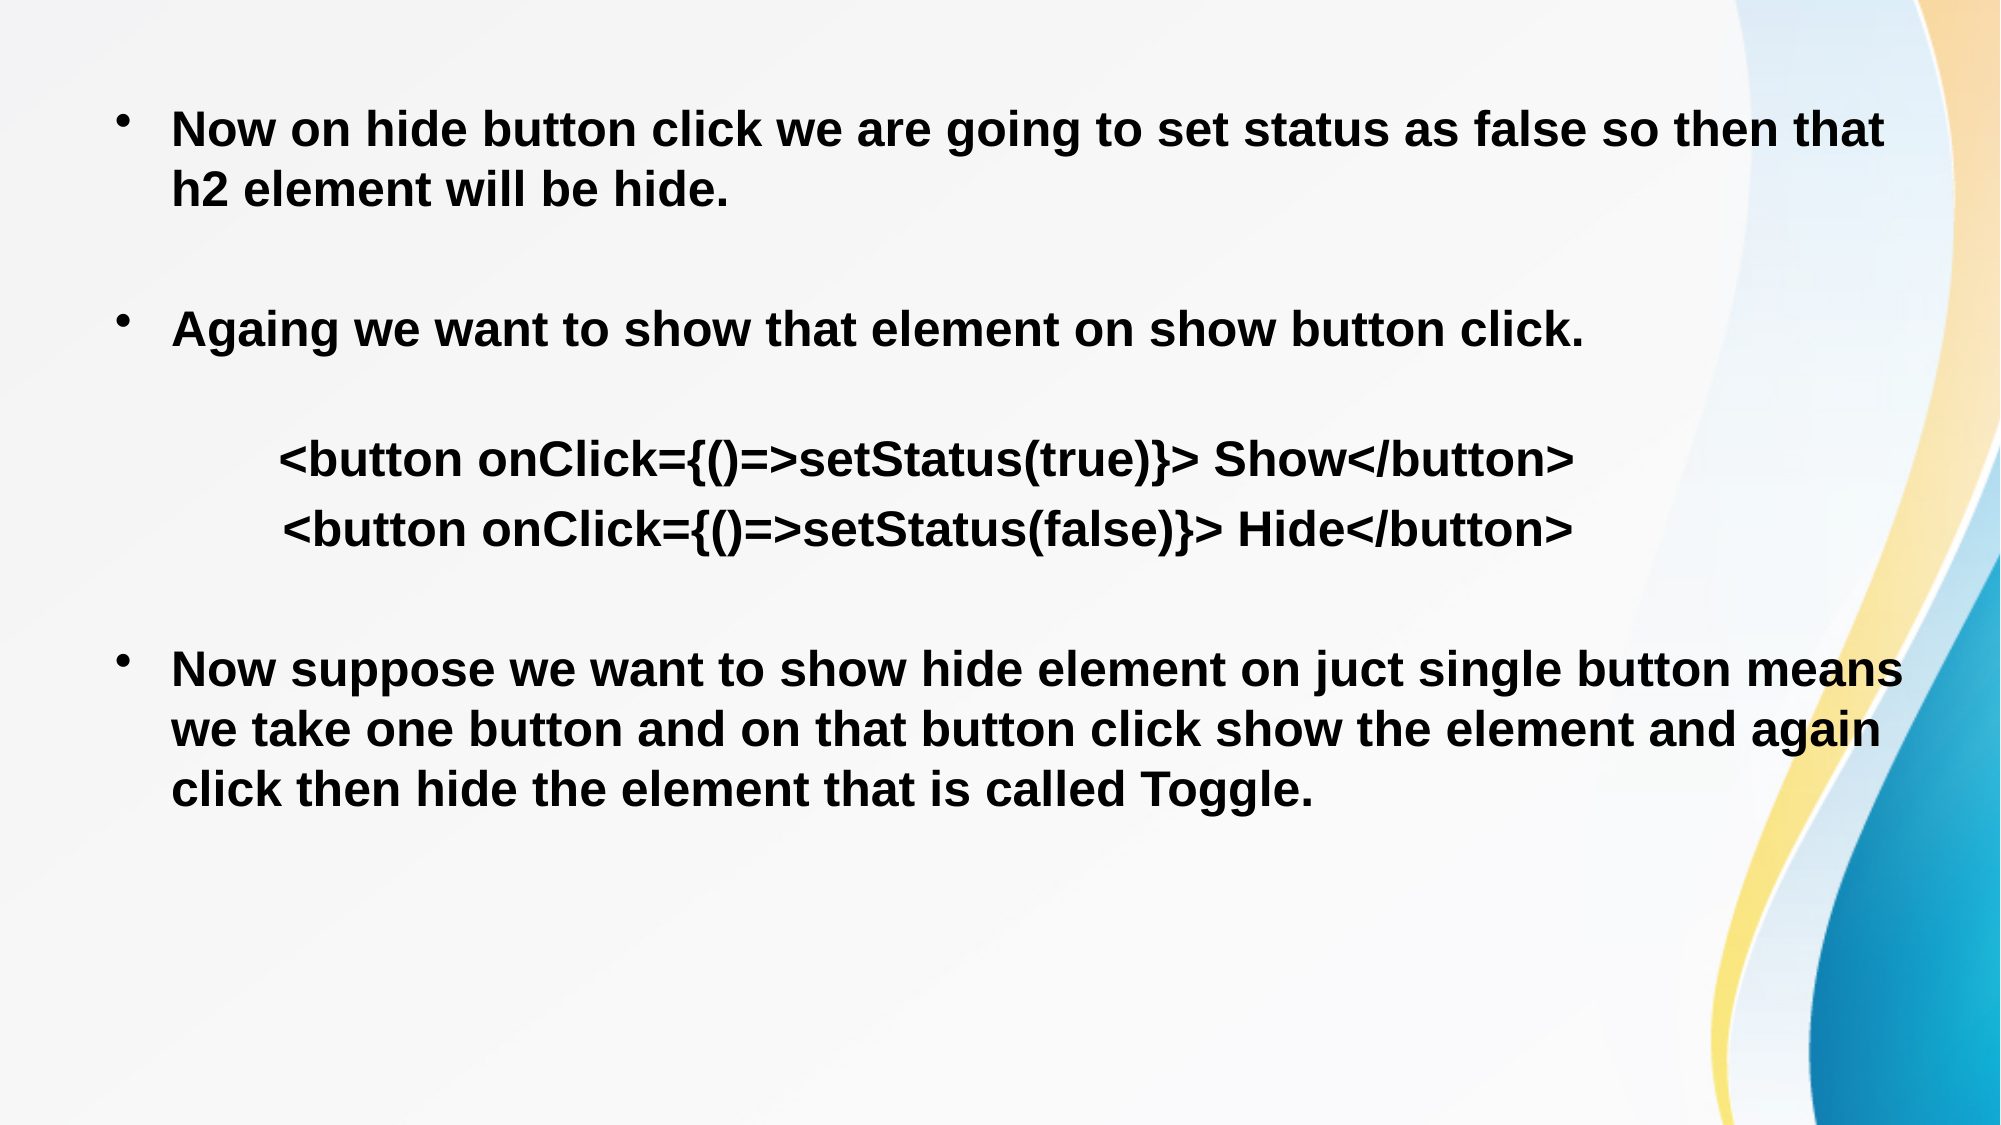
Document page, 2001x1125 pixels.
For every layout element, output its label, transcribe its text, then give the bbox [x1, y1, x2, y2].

list Now on hide button click we are going to set status as false so then that h2 element will be hide. Againg we want to show that element on show button click. <button onClick={()=>setStatus(true)}> Show</button> <button onClick={()=>setStatus(false)}> Hide</button> Now suppose we want to show hide element on juct single button means we take one button and on that button click show the element and again click then hide the element that is called Toggle. [99, 89, 1959, 1006]
picture [0, 0, 2001, 1125]
